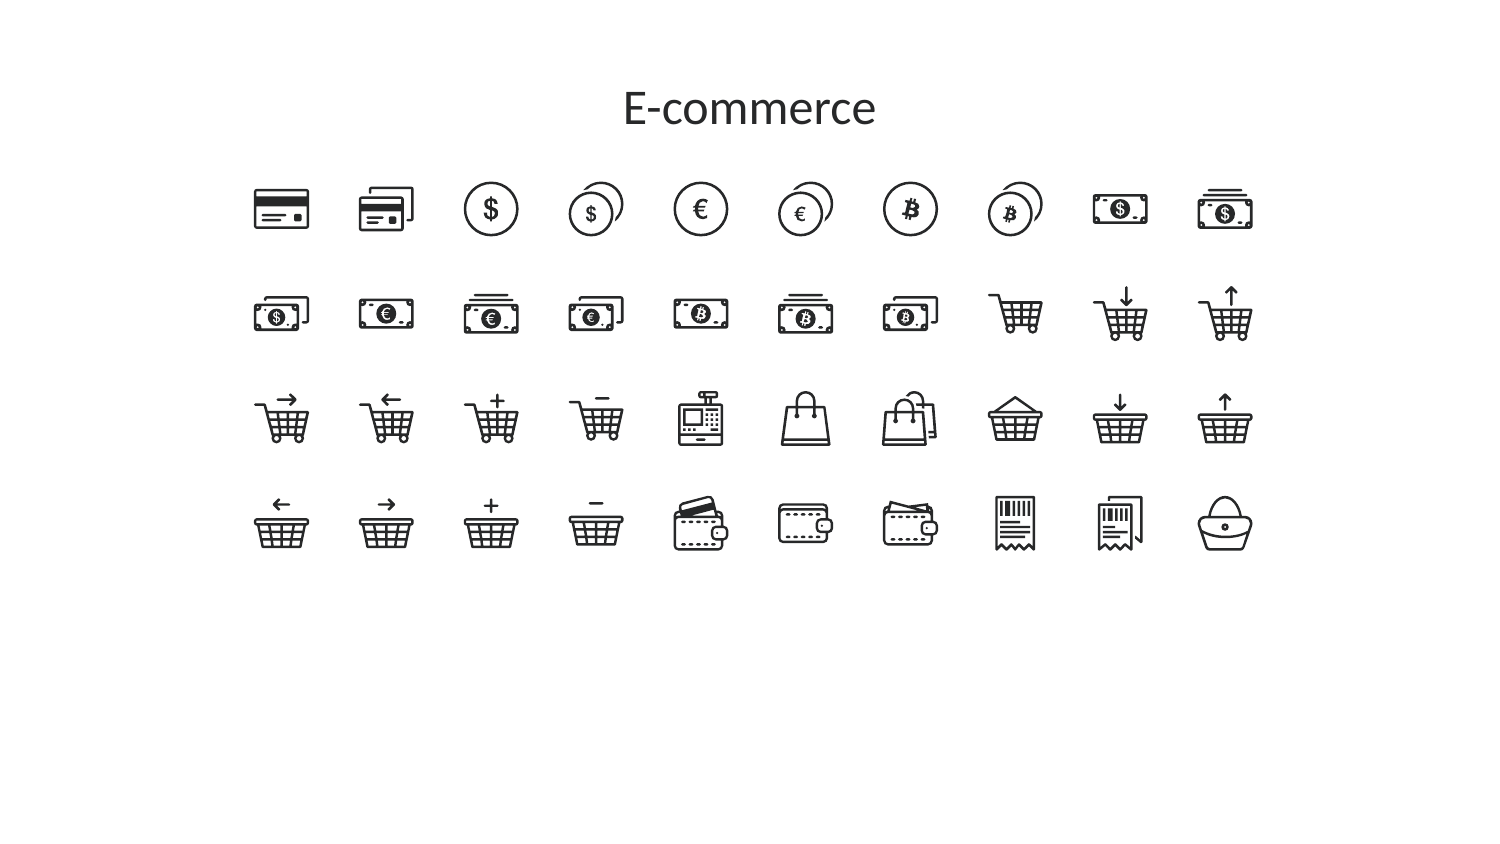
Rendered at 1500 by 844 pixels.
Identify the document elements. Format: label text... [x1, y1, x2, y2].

text_box [253, 188, 310, 229]
text_box [987, 396, 1043, 441]
text_box [489, 393, 505, 409]
text_box [358, 298, 414, 329]
text_box [578, 296, 624, 324]
text_box [673, 298, 729, 329]
text_box [276, 393, 297, 406]
text_box [1107, 495, 1143, 544]
text_box [463, 403, 519, 444]
text_box [995, 495, 1036, 551]
text_box [881, 398, 927, 446]
text_box [1113, 393, 1127, 411]
text_box [882, 181, 939, 237]
text_box [987, 293, 1043, 334]
text_box E-commerce [608, 67, 892, 143]
text_box [1197, 198, 1253, 229]
text_box [1225, 286, 1238, 307]
text_box [1197, 495, 1253, 551]
text_box [473, 293, 509, 297]
text_box [778, 503, 834, 544]
text_box [778, 303, 834, 334]
text_box [905, 391, 937, 439]
text_box [272, 498, 291, 511]
text_box [358, 403, 414, 444]
text_box [892, 296, 939, 324]
text_box [468, 298, 514, 302]
text_box [463, 303, 519, 334]
text_box [568, 400, 624, 441]
text_box [1202, 193, 1248, 197]
text_box [788, 293, 824, 297]
text_box [358, 518, 414, 549]
text_box [882, 500, 939, 546]
text_box [463, 181, 519, 237]
text_box [483, 498, 499, 514]
text_box [792, 181, 834, 222]
text_box [1097, 503, 1133, 551]
text_box [583, 181, 624, 222]
text_box [253, 518, 310, 549]
text_box [987, 191, 1033, 237]
text_box [358, 196, 404, 232]
text_box [1120, 286, 1133, 307]
text_box [1218, 393, 1232, 411]
text_box [253, 403, 310, 444]
text_box [368, 186, 414, 222]
text_box [1092, 301, 1148, 342]
text_box [1092, 194, 1148, 224]
text_box [673, 181, 729, 237]
text_box [1002, 181, 1043, 222]
text_box [778, 191, 824, 237]
text_box [1197, 413, 1253, 444]
text_box [783, 298, 829, 302]
text_box [381, 393, 402, 406]
text_box [780, 391, 831, 446]
text_box [253, 303, 300, 332]
text_box [1197, 301, 1253, 342]
text_box [377, 498, 396, 511]
text_box [568, 303, 614, 332]
text_box [568, 515, 624, 546]
text_box [882, 303, 929, 332]
text_box [678, 391, 724, 446]
text_box [463, 518, 519, 549]
text_box [263, 296, 310, 324]
text_box [568, 191, 614, 237]
text_box [1207, 188, 1243, 192]
text_box [1092, 413, 1148, 444]
text_box [673, 495, 729, 551]
